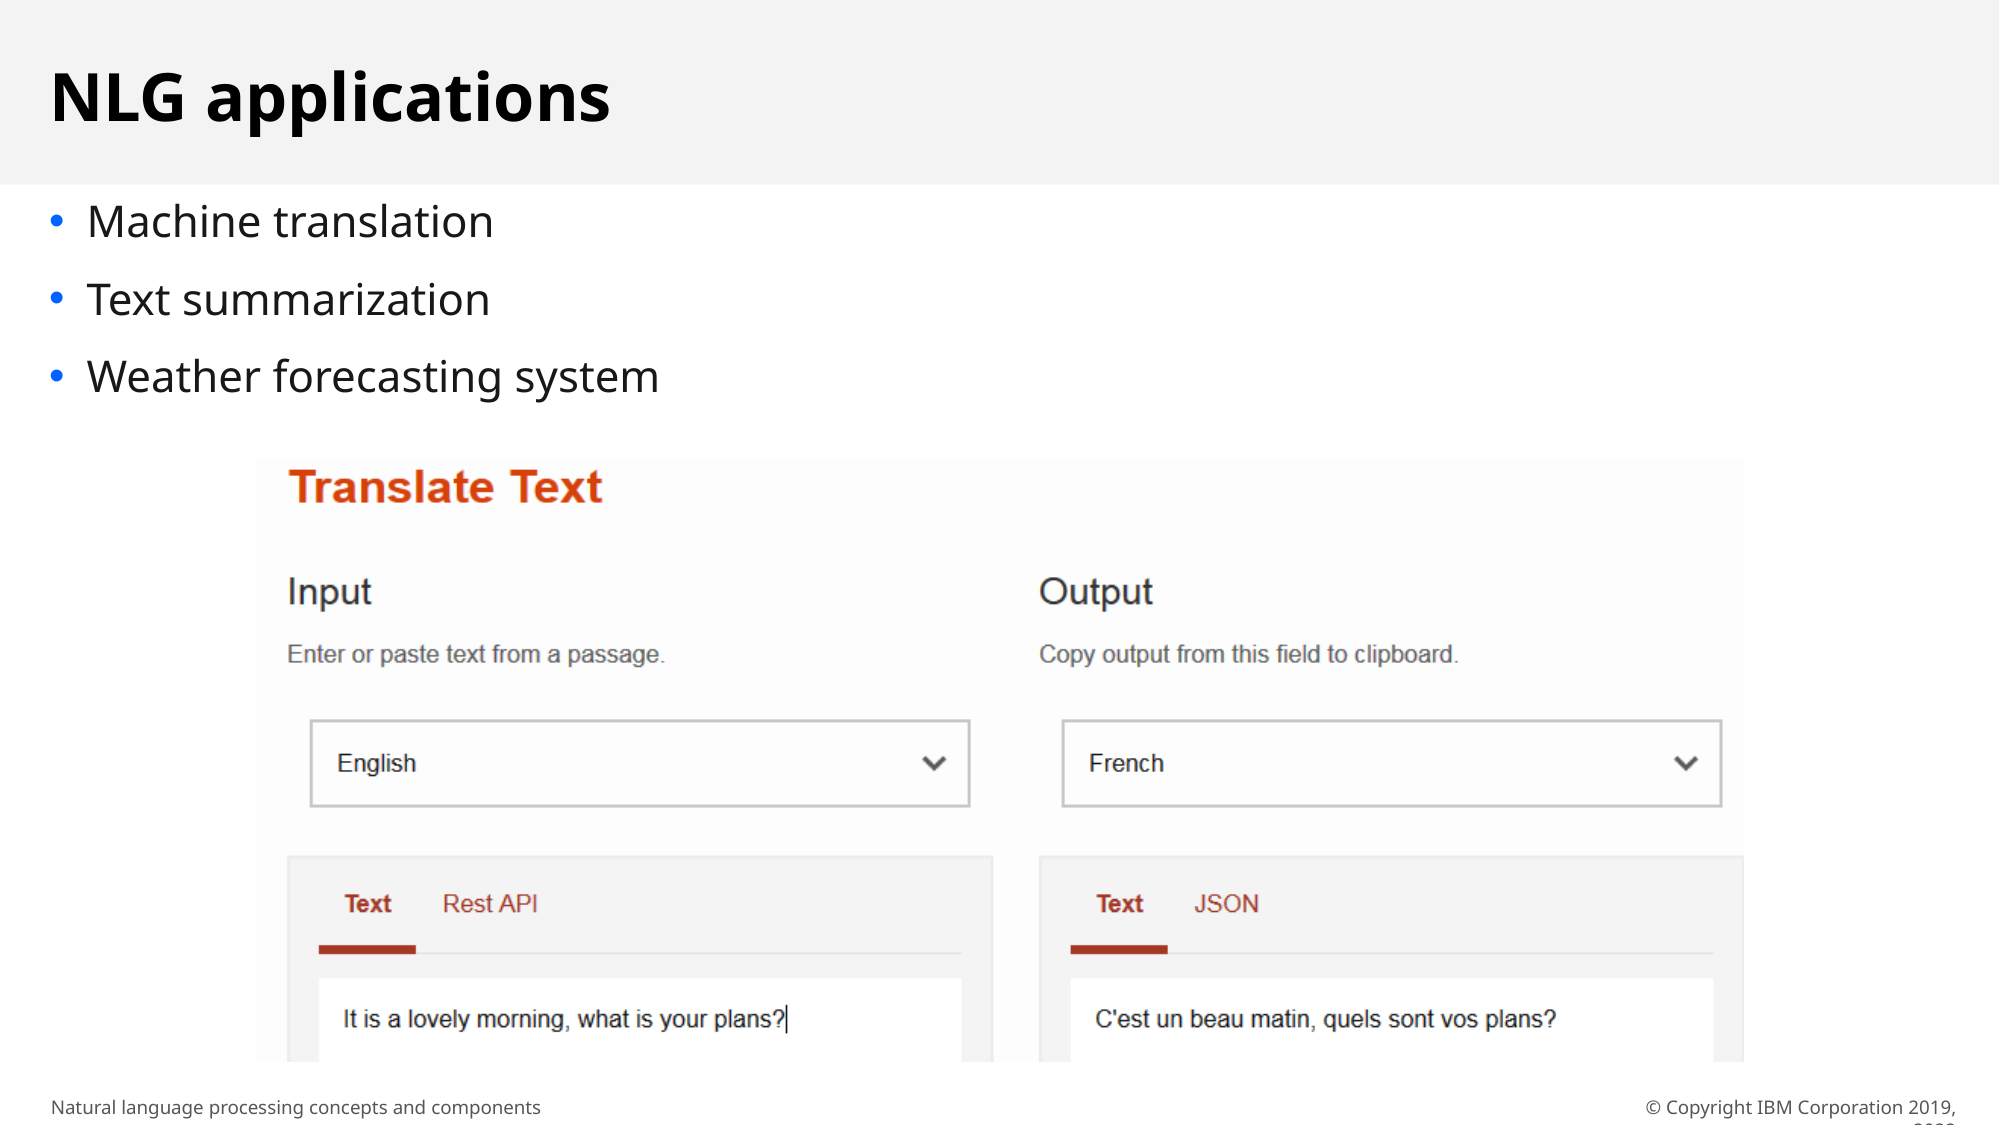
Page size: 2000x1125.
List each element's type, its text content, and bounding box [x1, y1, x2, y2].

title NLG applications [34, 29, 1944, 171]
footer © Copyright IBM Corporation 2019, 2022 [1616, 1096, 1972, 1125]
list Machine translation Text summarization Weather forecasting system [34, 190, 1944, 1096]
picture [257, 457, 1744, 1062]
